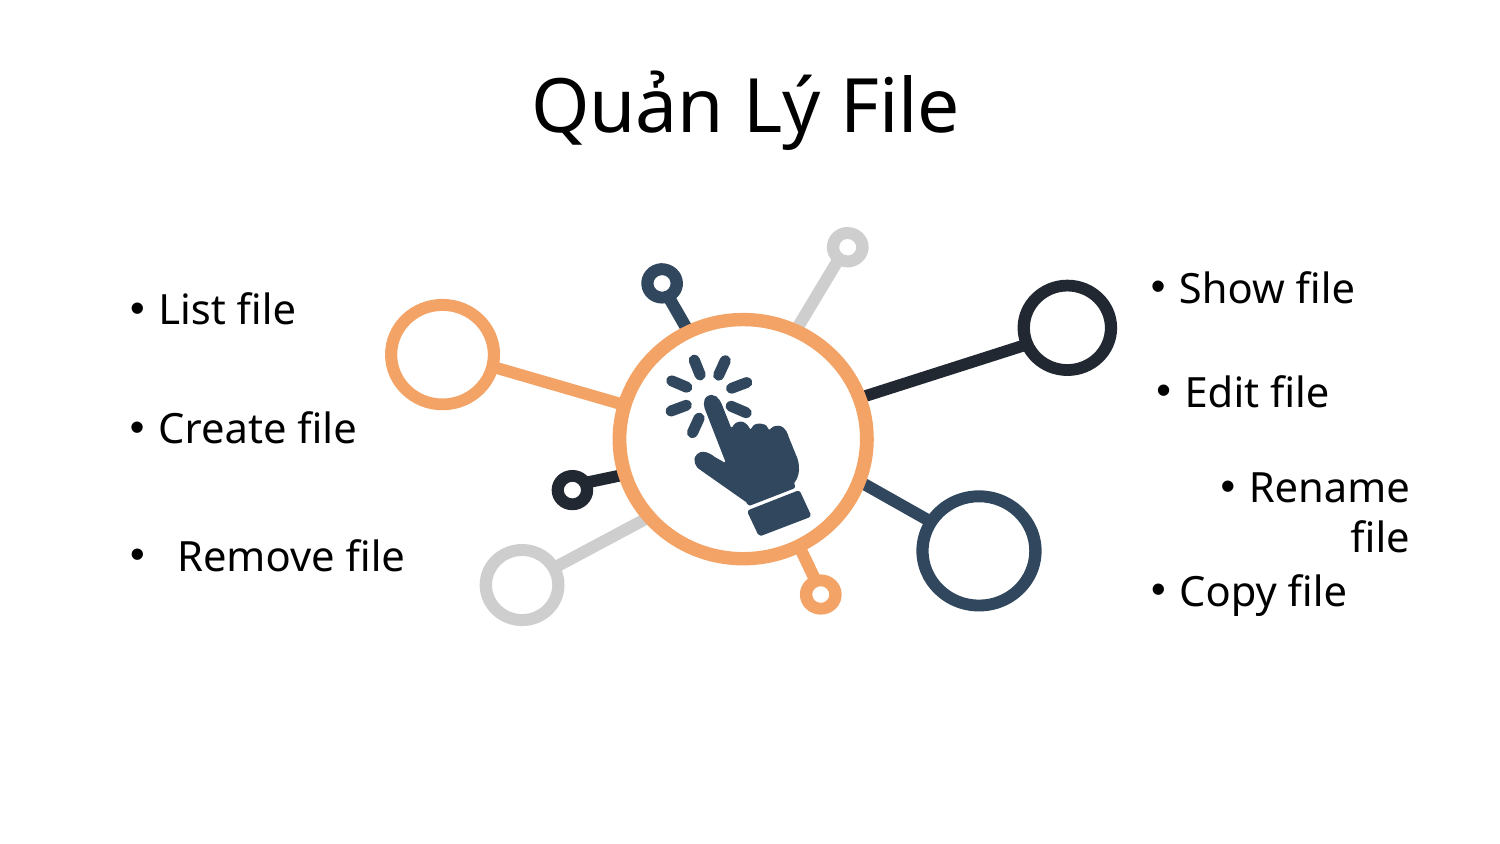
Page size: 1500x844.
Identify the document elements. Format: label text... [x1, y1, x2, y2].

text_box List file [115, 267, 340, 340]
text_box Quản Lý File [112, 62, 1380, 142]
text_box Create file [115, 394, 377, 460]
text_box Remove file [115, 514, 379, 602]
text_box Rename file [1140, 445, 1425, 534]
text_box Copy file [1102, 549, 1363, 637]
text_box Show file [1133, 246, 1371, 319]
text_box Edit file [1133, 350, 1345, 423]
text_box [384, 226, 1118, 627]
